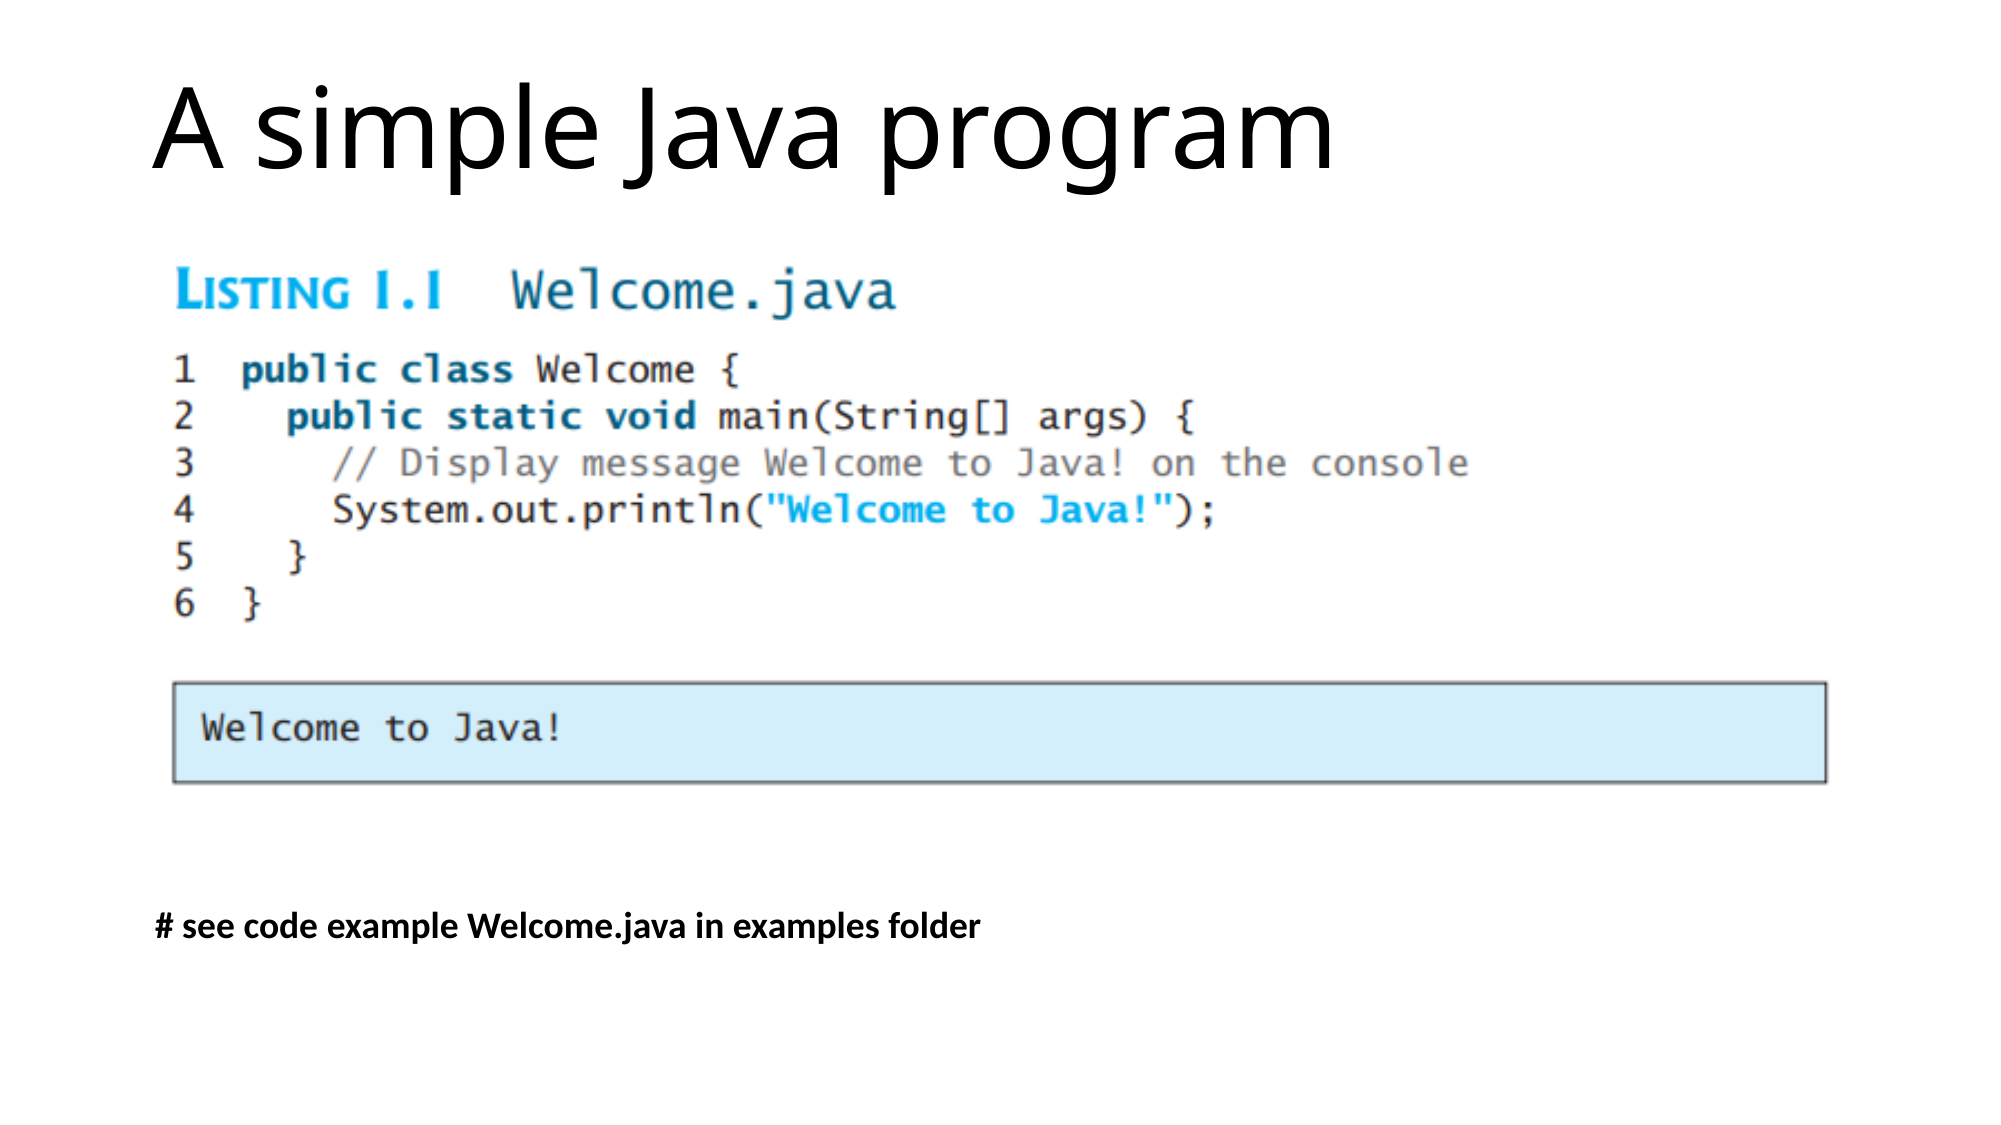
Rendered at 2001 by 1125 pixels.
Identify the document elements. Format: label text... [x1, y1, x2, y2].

title A simple Java program [137, 47, 1863, 201]
text_box # see code example Welcome.java in examples folder [140, 893, 998, 954]
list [137, 247, 1863, 800]
